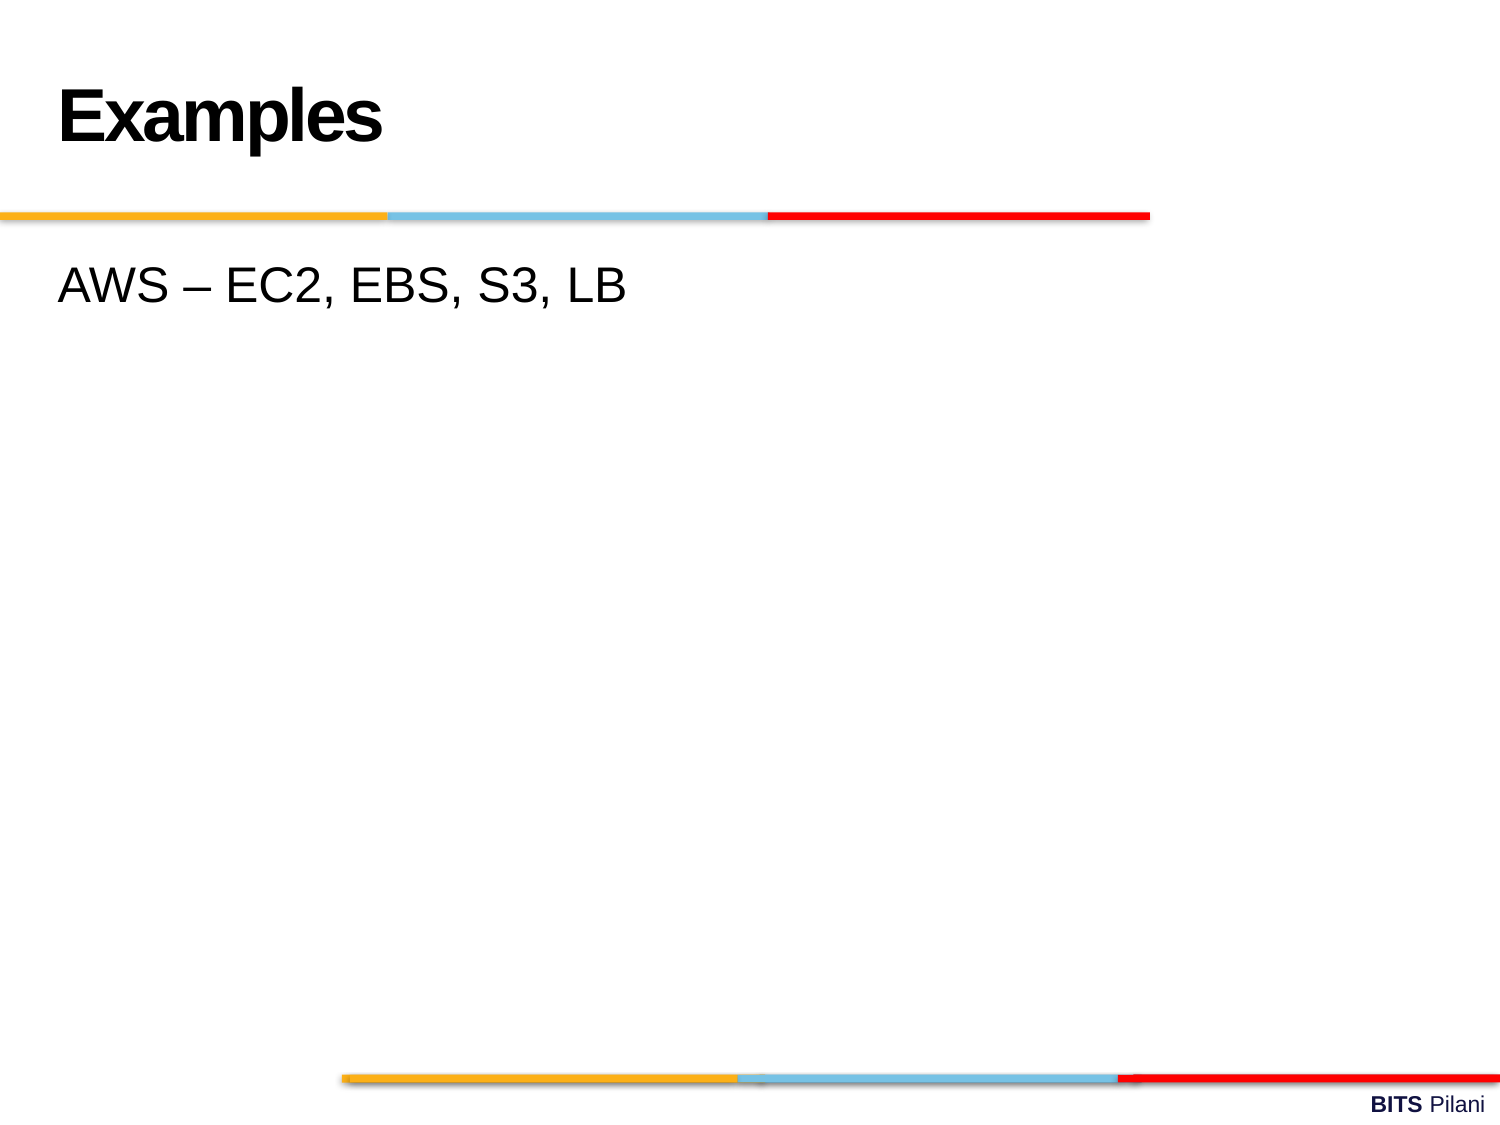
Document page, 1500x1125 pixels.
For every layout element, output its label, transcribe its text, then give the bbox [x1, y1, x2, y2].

list AWS – EC2, EBS, S3, LB [49, 244, 1401, 988]
list Examples [49, 24, 1088, 213]
